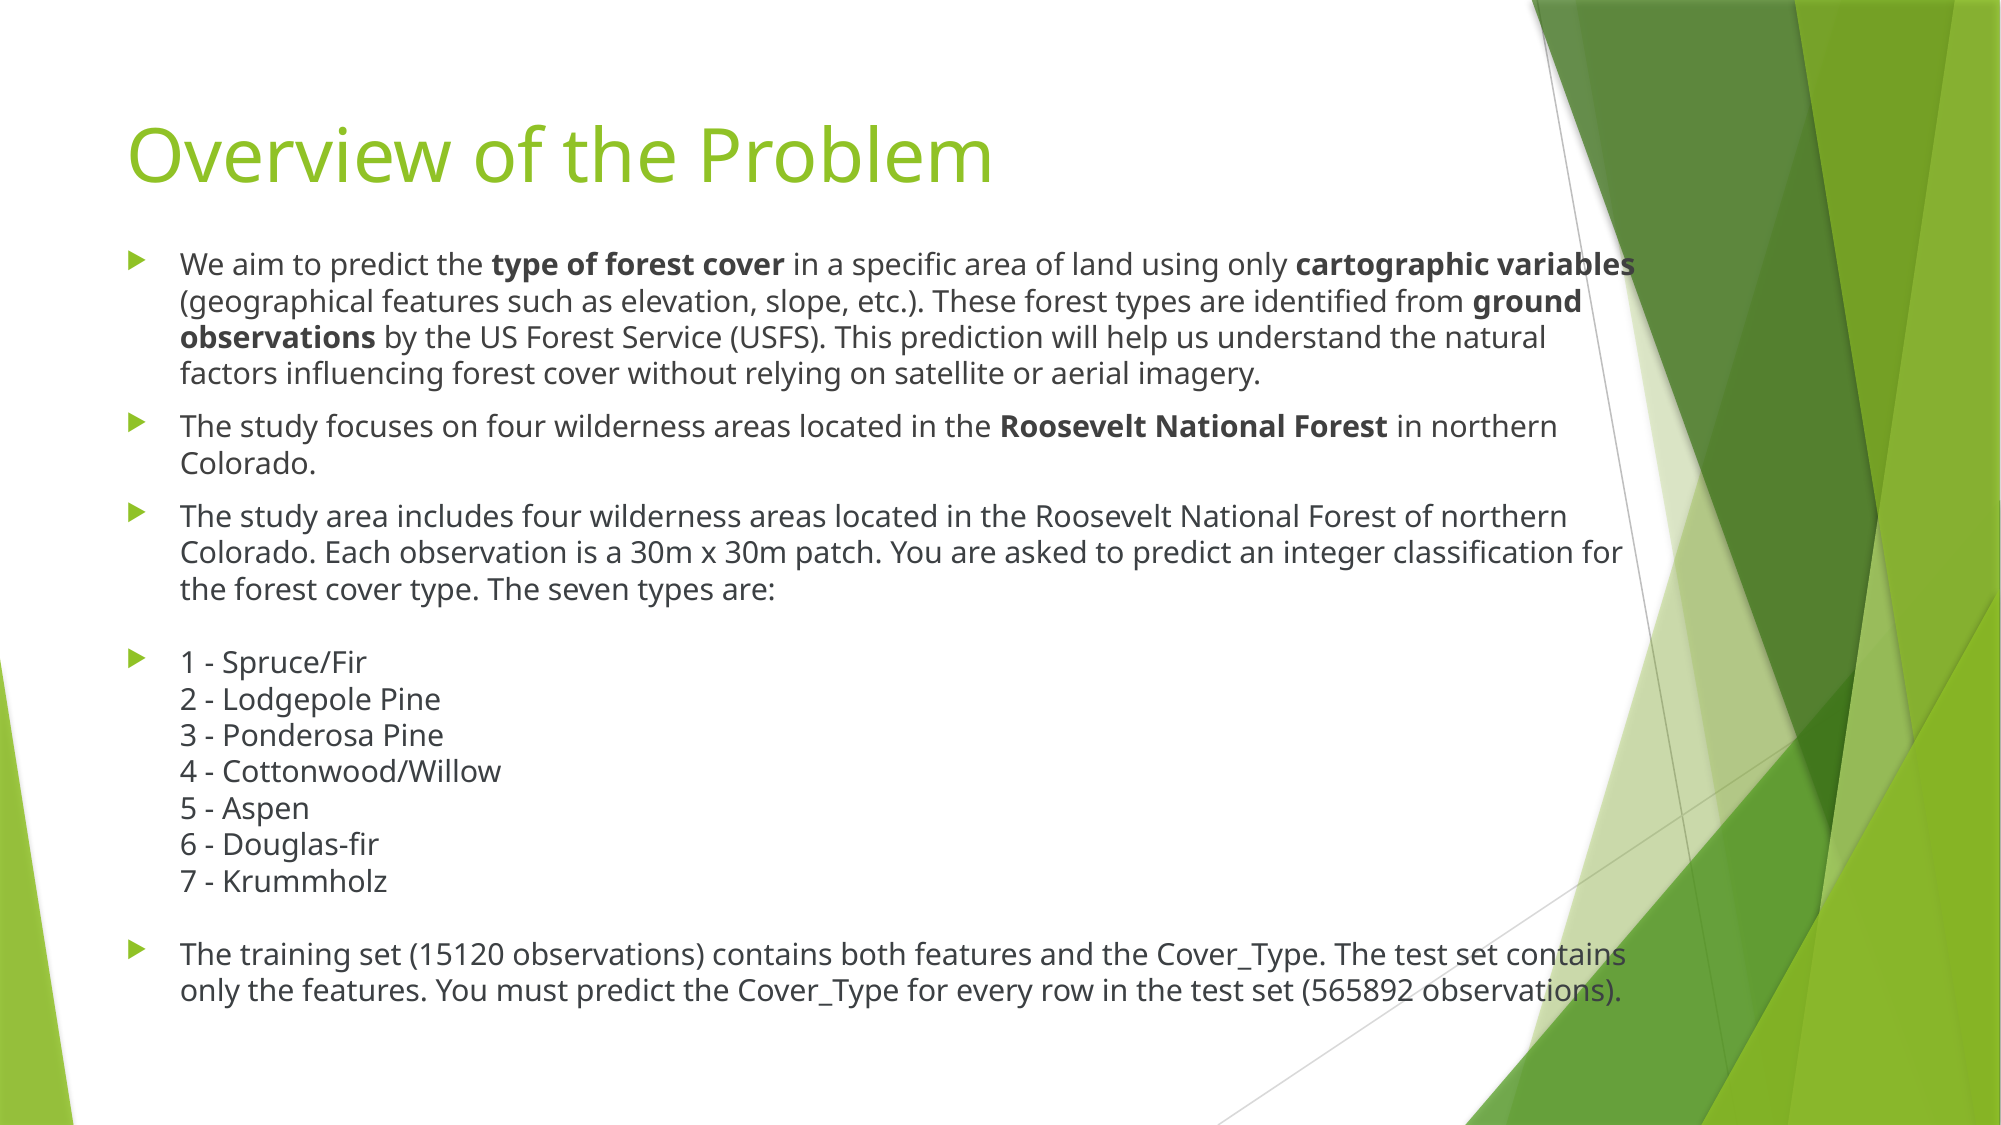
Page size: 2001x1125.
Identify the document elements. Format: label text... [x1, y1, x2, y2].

list We aim to predict the type of forest cover in a specific area of land using only cartographic variables (geographical features such as elevation, slope, etc.). These forest types are identified from ground observations by the US Forest Service (USFS). This prediction will help us understand the natural factors influencing forest cover without relying on satellite or aerial imagery. The study focuses on four wilderness areas located in the Roosevelt National Forest in northern Colorado. The study area includes four wilderness areas located in the Roosevelt National Forest of northern Colorado. Each observation is a 30m x 30m patch. You are asked to predict an integer classification for the forest cover type. The seven types are: 1 - Spruce/Fir 2 - Lodgepole Pine 3 - Ponderosa Pine 4 - Cottonwood/Willow 5 - Aspen 6 - Douglas-fir 7 - Krummholz The training set (15120 observations) contains both features and the Cover_Type. The test set contains only the features. You must predict the Cover_Type for every row in the test set (565892 observations). [111, 237, 1667, 1057]
title Overview of the Problem [111, 99, 1522, 237]
